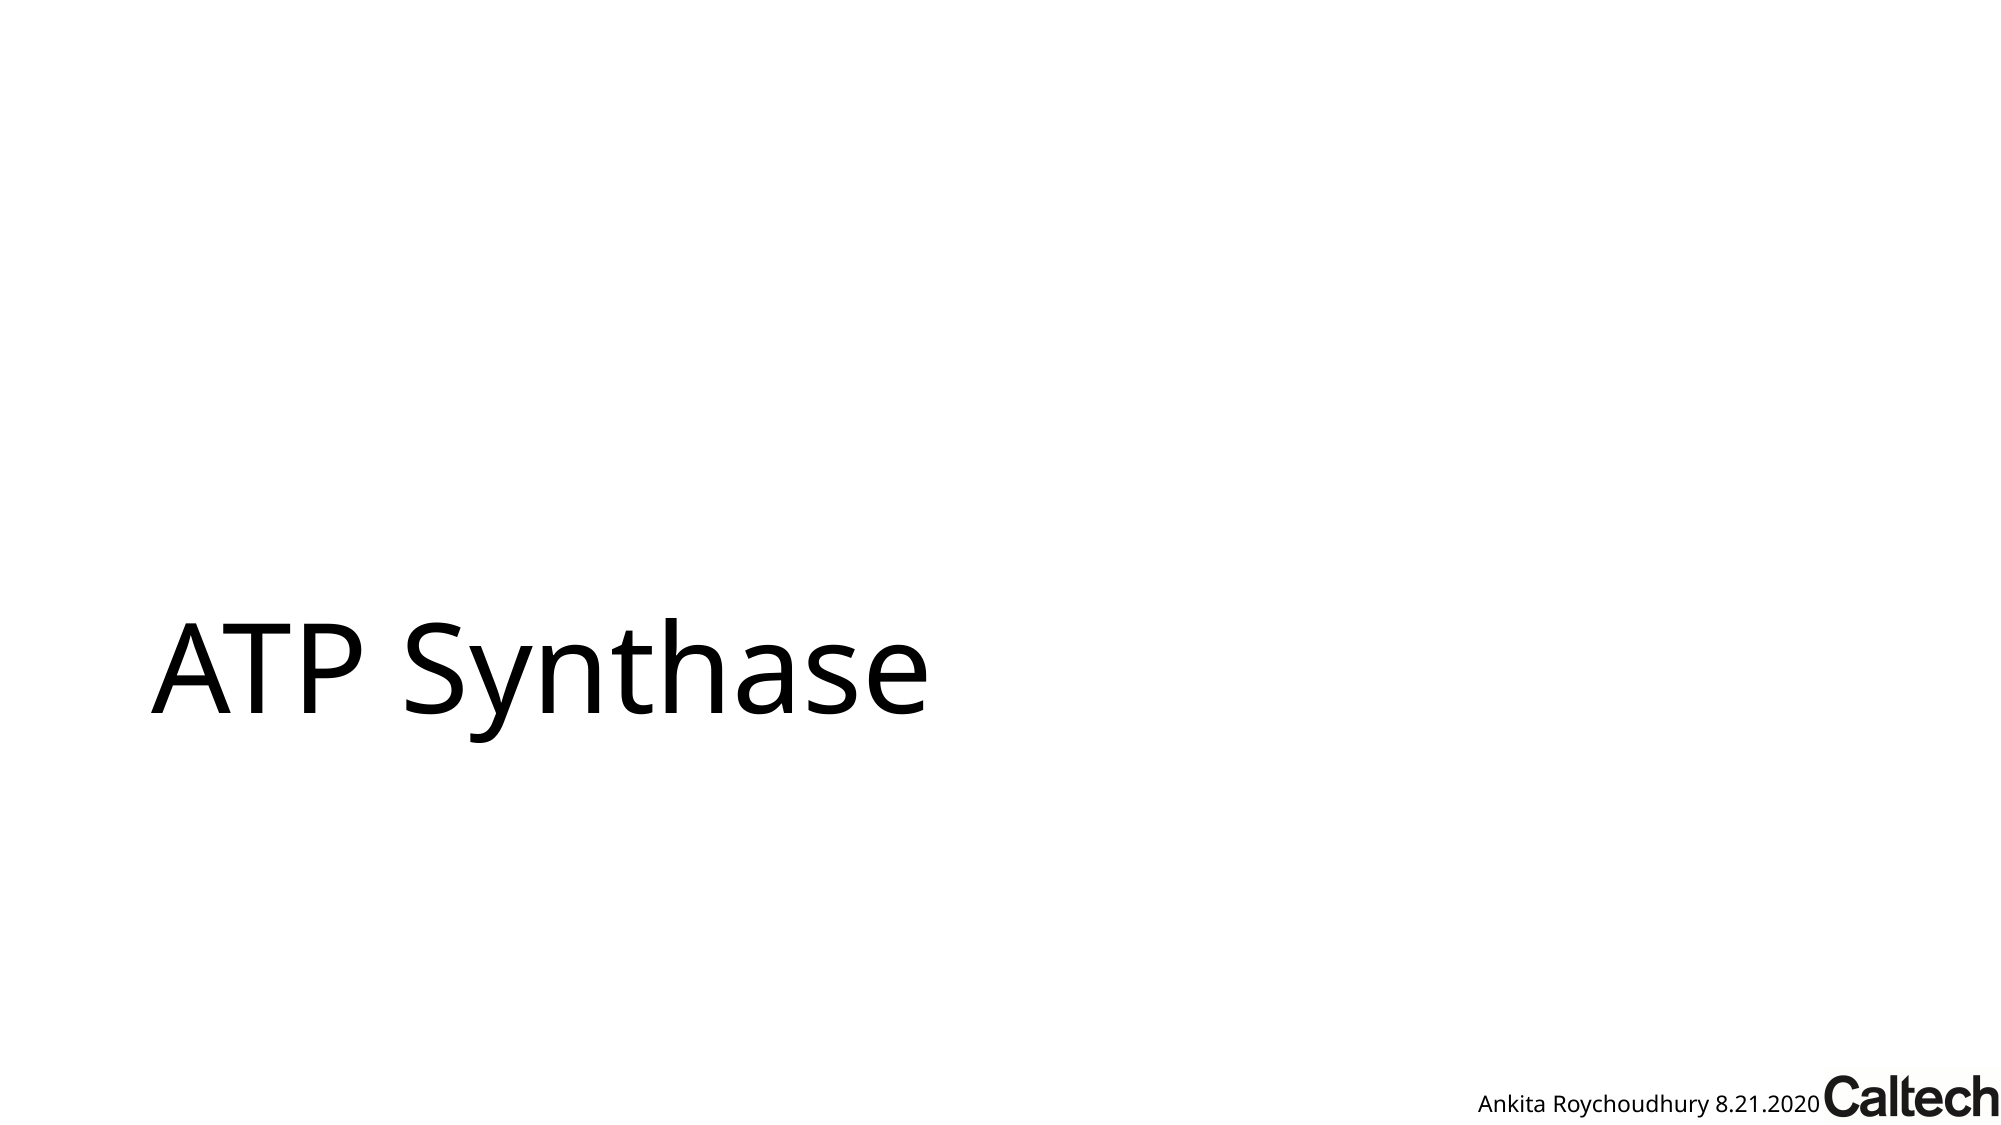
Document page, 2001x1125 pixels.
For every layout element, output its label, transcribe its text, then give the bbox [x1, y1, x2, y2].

title ATP Synthase [136, 280, 1862, 749]
picture [1823, 1068, 2000, 1125]
